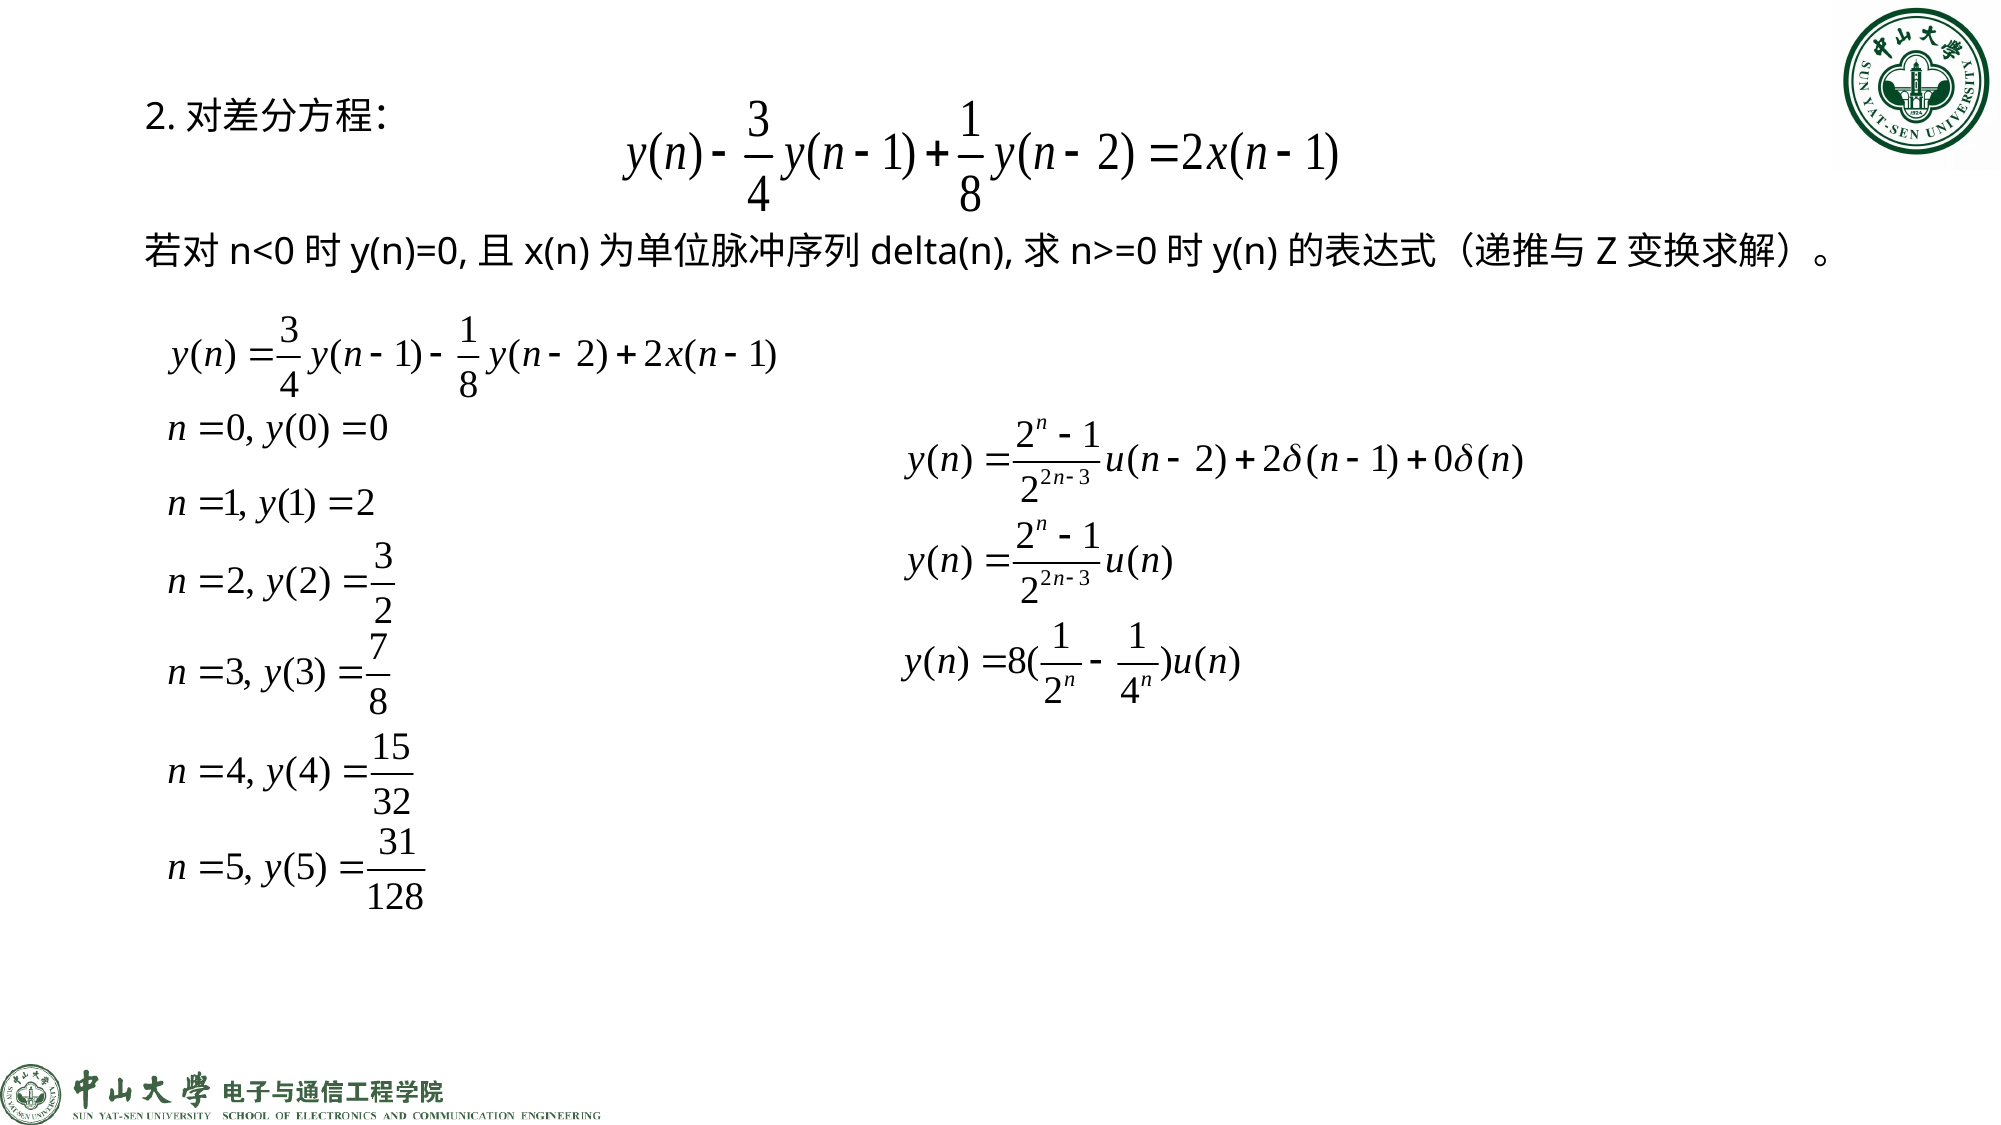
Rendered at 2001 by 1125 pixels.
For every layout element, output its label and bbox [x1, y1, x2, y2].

text_box [161, 405, 396, 458]
picture [0, 1064, 604, 1125]
text_box [894, 611, 1249, 713]
text_box [161, 622, 399, 722]
text_box [161, 531, 402, 633]
text_box [161, 817, 435, 919]
text_box [897, 504, 1181, 612]
picture [1833, 0, 2000, 170]
text_box [130, 84, 1834, 282]
text_box [161, 479, 383, 531]
text_box [161, 305, 786, 406]
text_box [897, 403, 1532, 511]
text_box [161, 722, 422, 817]
